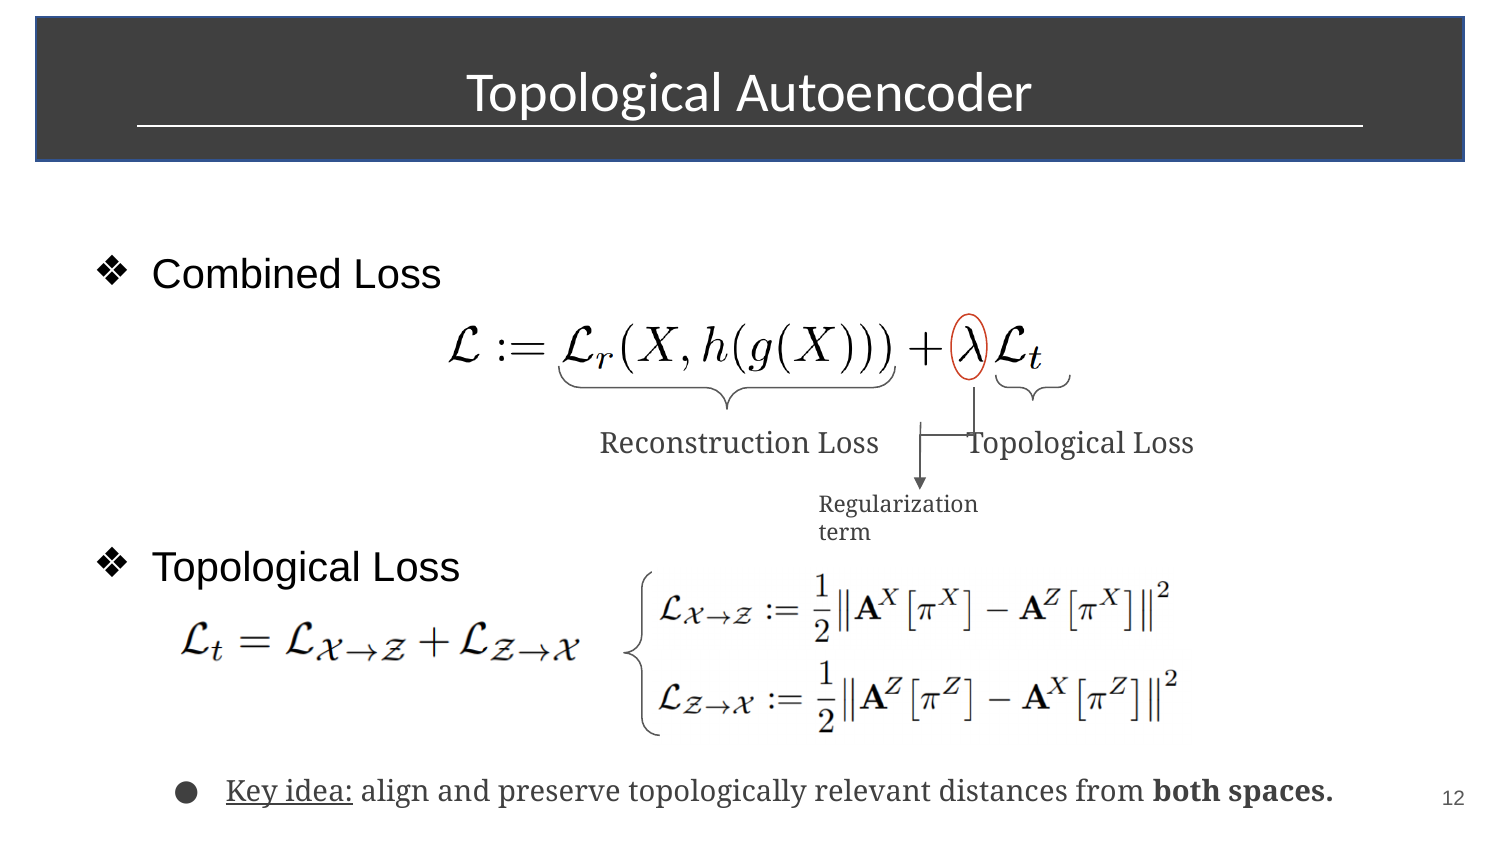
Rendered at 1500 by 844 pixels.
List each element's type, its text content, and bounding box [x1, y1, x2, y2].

slide_number ‹#› [1389, 764, 1480, 830]
text_box Key idea: align and preserve topologically relevant distances from both spaces. [135, 756, 1436, 822]
text_box Topological Loss [61, 516, 554, 605]
text_box [623, 576, 646, 729]
text_box [1063, 374, 1070, 387]
text_box Regularization term [803, 474, 1037, 560]
text_box [722, 396, 732, 409]
text_box Combined Loss [61, 224, 554, 312]
text_box Topological Loss [950, 409, 1288, 474]
picture [178, 614, 585, 680]
text_box Topological Autoencoder [36, 16, 1464, 161]
picture [442, 306, 1058, 388]
picture [651, 567, 1192, 745]
text_box Reconstruction Loss [584, 409, 913, 474]
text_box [899, 407, 995, 463]
